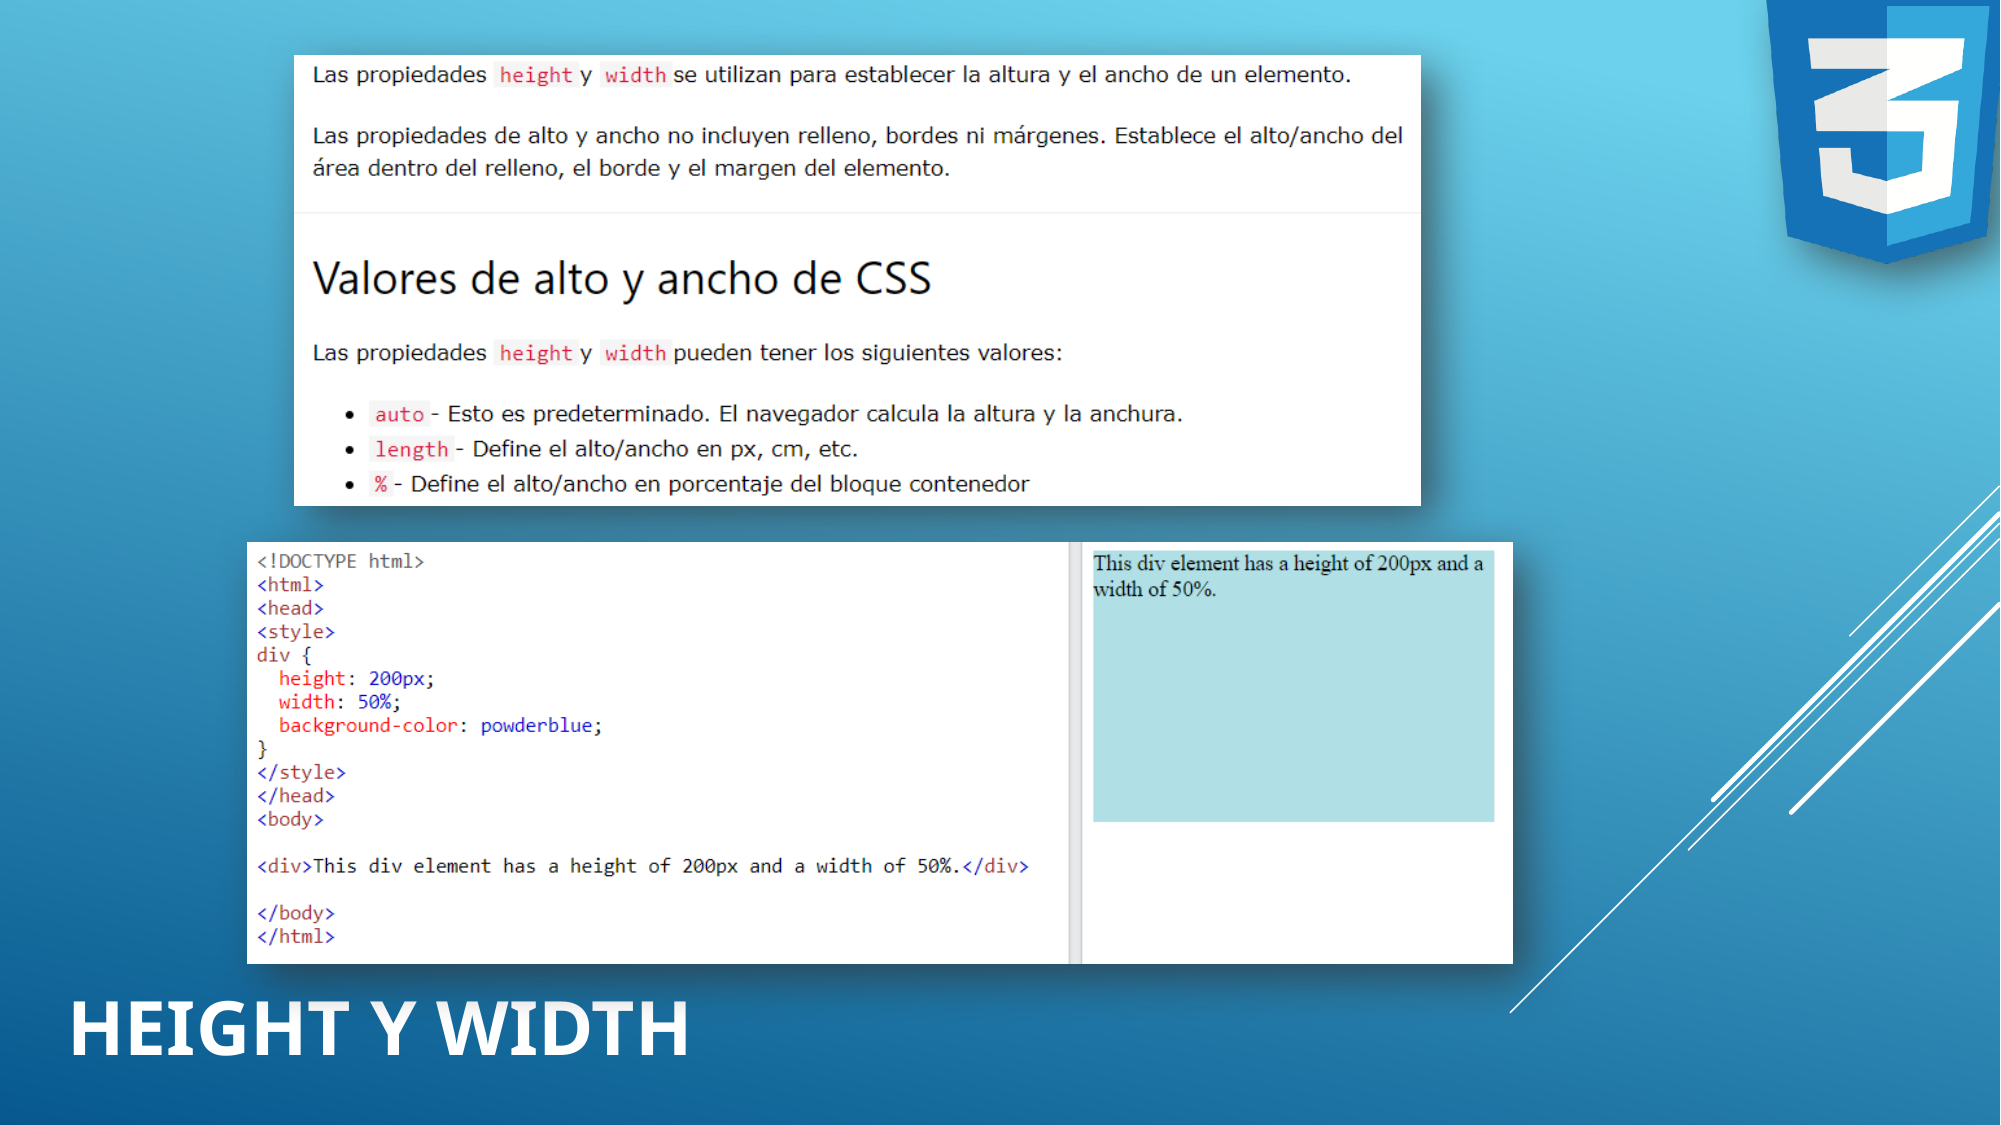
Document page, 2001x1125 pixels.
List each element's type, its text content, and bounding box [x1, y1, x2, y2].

picture [1703, 0, 2000, 309]
picture [246, 542, 1513, 965]
title HEIGHT Y WIDTH [52, 901, 1453, 1125]
picture [294, 55, 1422, 506]
